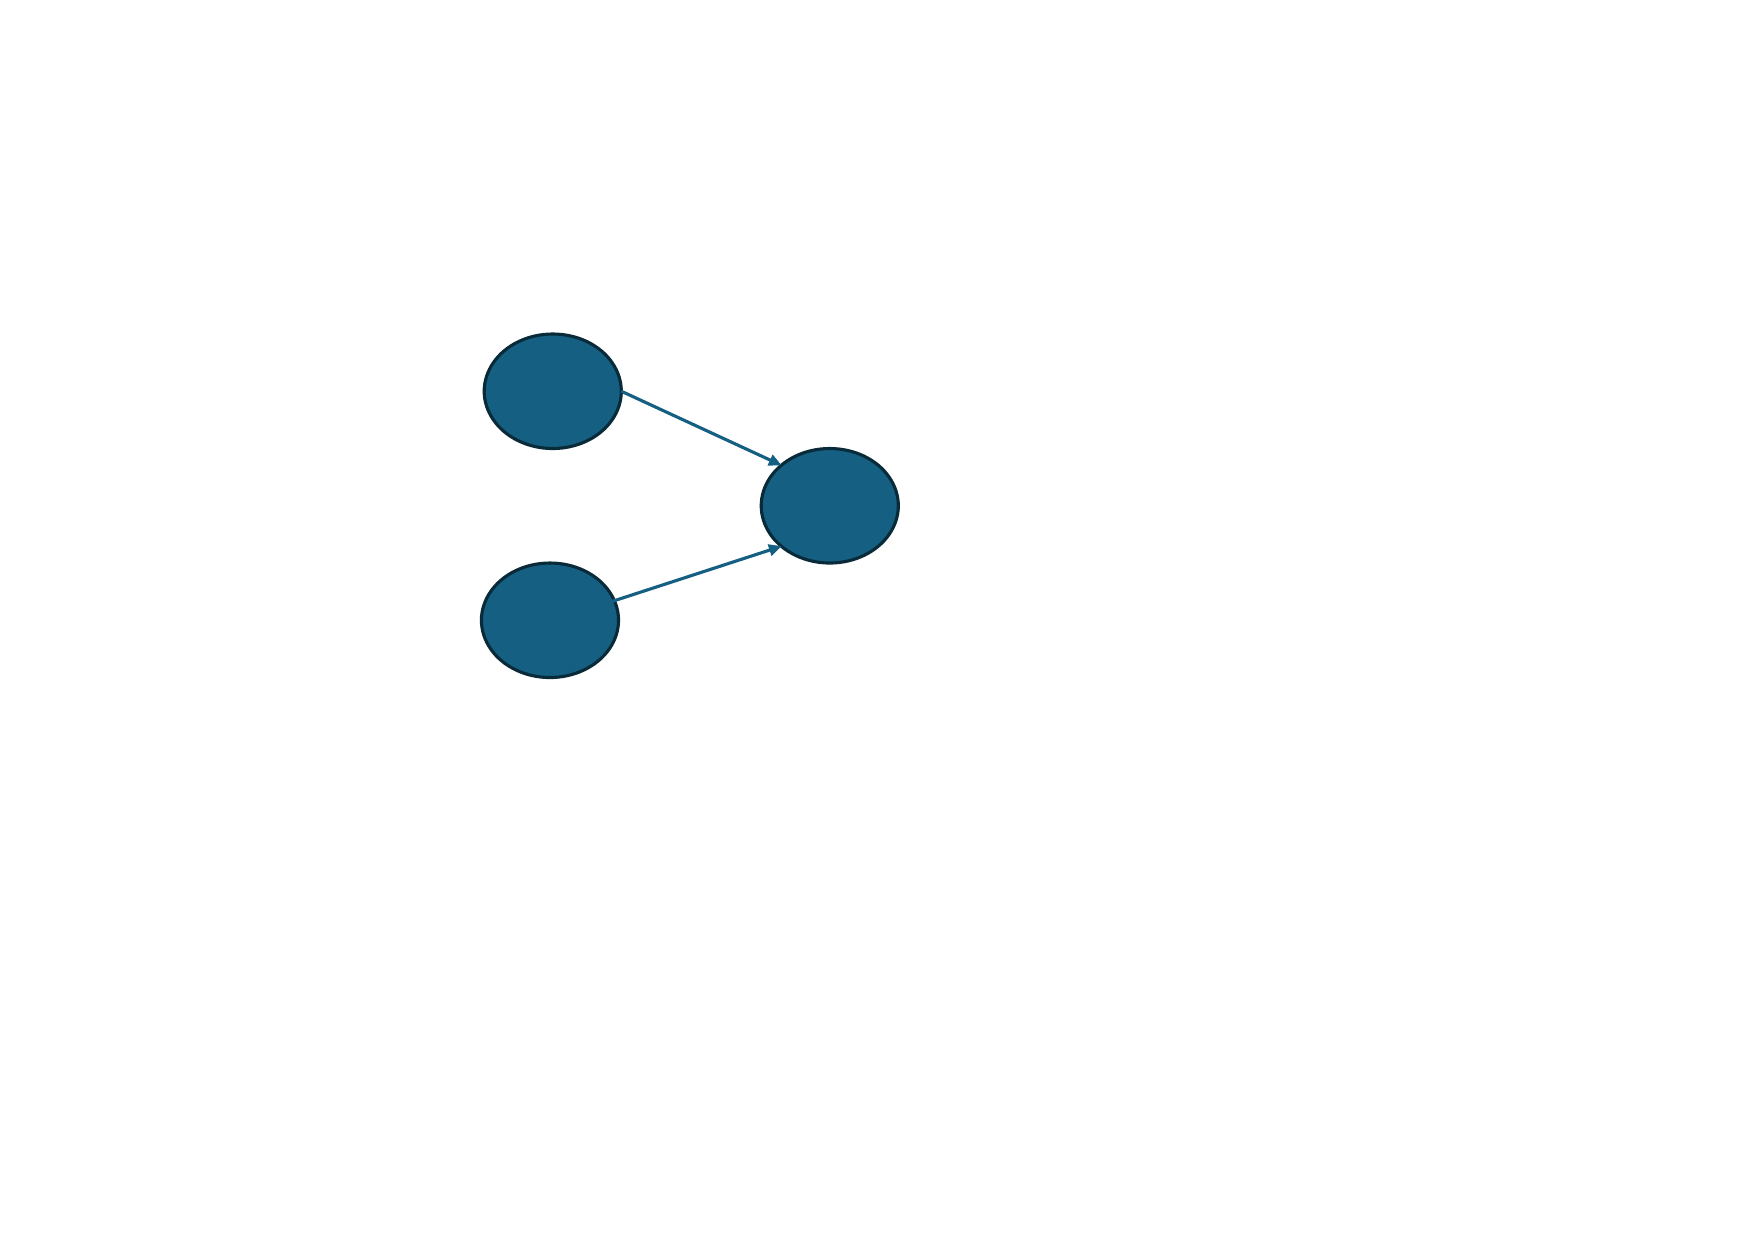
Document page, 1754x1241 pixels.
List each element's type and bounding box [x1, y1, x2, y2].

text_box [620, 390, 782, 466]
text_box [479, 561, 621, 680]
text_box [759, 446, 900, 565]
text_box [597, 545, 782, 607]
text_box [482, 332, 623, 451]
